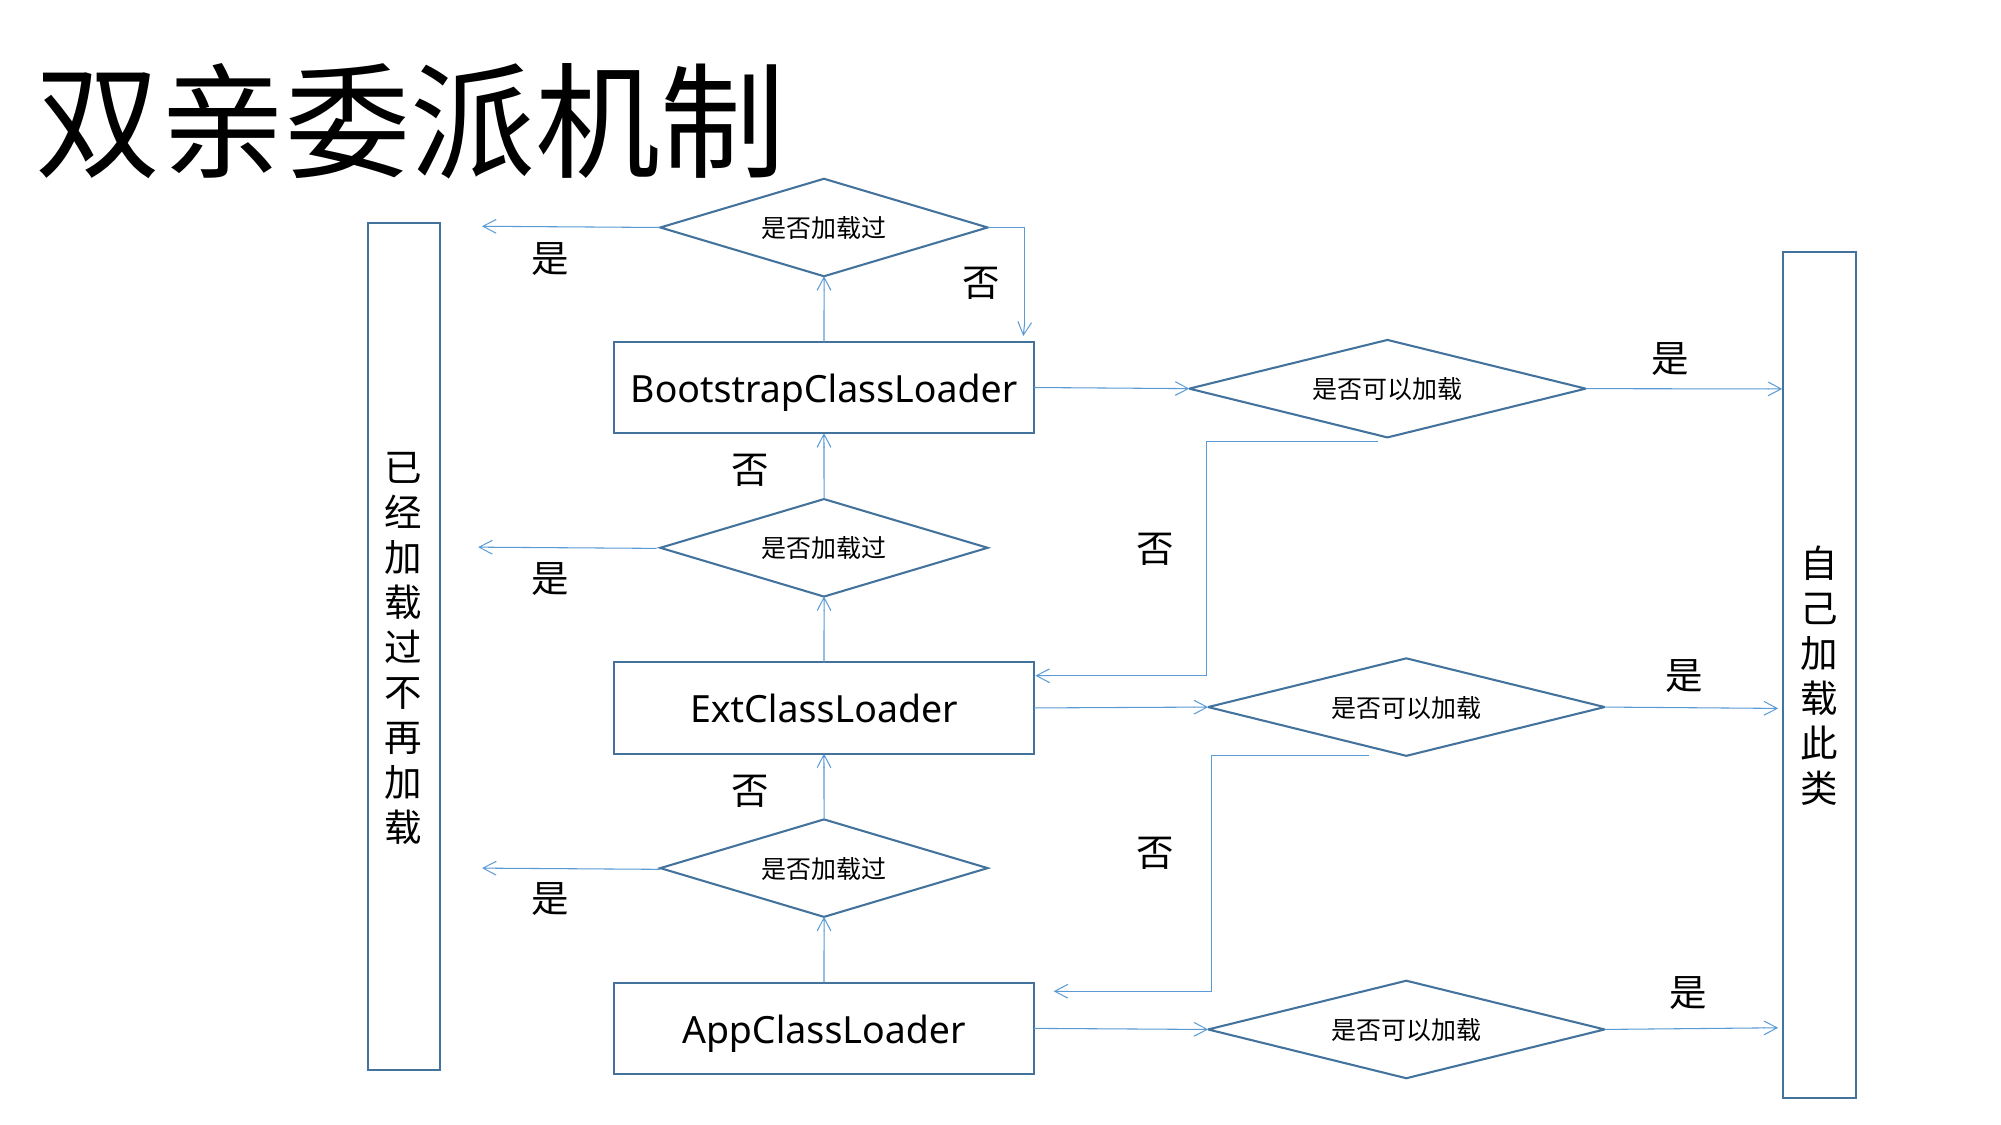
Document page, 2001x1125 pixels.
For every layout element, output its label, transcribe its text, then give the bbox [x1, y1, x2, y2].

text_box ExtClassLoader [613, 661, 1035, 755]
text_box AppClassLoader [613, 982, 1035, 1075]
text_box 是 [1655, 962, 1723, 1022]
text_box 否 [716, 439, 785, 499]
text_box 是否加载过 [657, 818, 992, 918]
text_box 否 [947, 251, 987, 312]
text_box 是 [516, 549, 584, 608]
title 双亲委派机制 [0, 0, 822, 203]
text_box BootstrapClassLoader [613, 341, 1035, 434]
text_box 是否加载过 [661, 177, 990, 278]
text_box 是 [1650, 644, 1718, 705]
text_box 是 [516, 228, 584, 288]
text_box 是否可以加载 [1207, 657, 1605, 757]
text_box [1053, 755, 1370, 992]
text_box 已经加载过不再加载 [367, 222, 441, 1071]
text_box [1035, 441, 1378, 676]
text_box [987, 227, 1024, 336]
text_box 是 [1636, 327, 1704, 387]
text_box 是 [516, 870, 584, 928]
text_box 否 [716, 759, 785, 820]
text_box 是否可以加载 [1189, 338, 1586, 439]
text_box 自己加载此类 [1782, 251, 1857, 1099]
text_box 是否加载过 [657, 498, 992, 598]
text_box 是否可以加载 [1208, 979, 1605, 1080]
